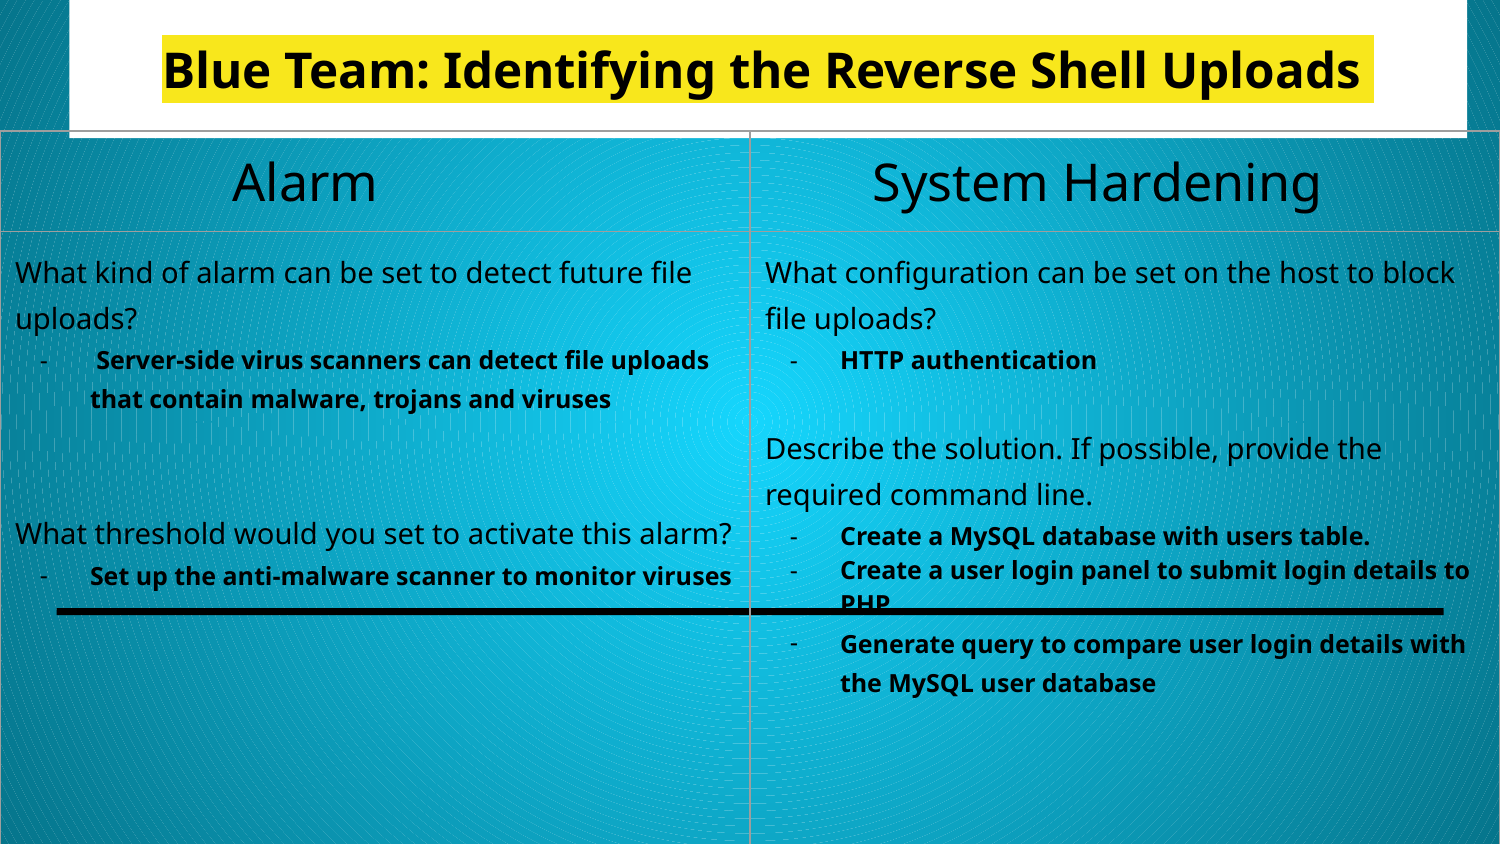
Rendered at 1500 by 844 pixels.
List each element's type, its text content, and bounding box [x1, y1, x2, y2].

table_header Alarm [1, 132, 749, 231]
table_header System Hardening [751, 132, 1499, 231]
table_cell What configuration can be set on the host to block file uploads? HTTP authentication Describe the solution. If possible, provide the required command line. Create a MySQL database with users table. Create a user login panel to submit login details to PHP Generate query to compare user login details with the MySQL user database [751, 232, 1499, 844]
title Blue Team: Identifying the Reverse Shell Uploads [69, 0, 1468, 130]
table_cell What kind of alarm can be set to detect future file uploads? Server-side virus scanners can detect file uploads that contain malware, trojans and viruses What threshold would you set to activate this alarm? Set up the anti-malware scanner to monitor viruses [1, 232, 749, 844]
